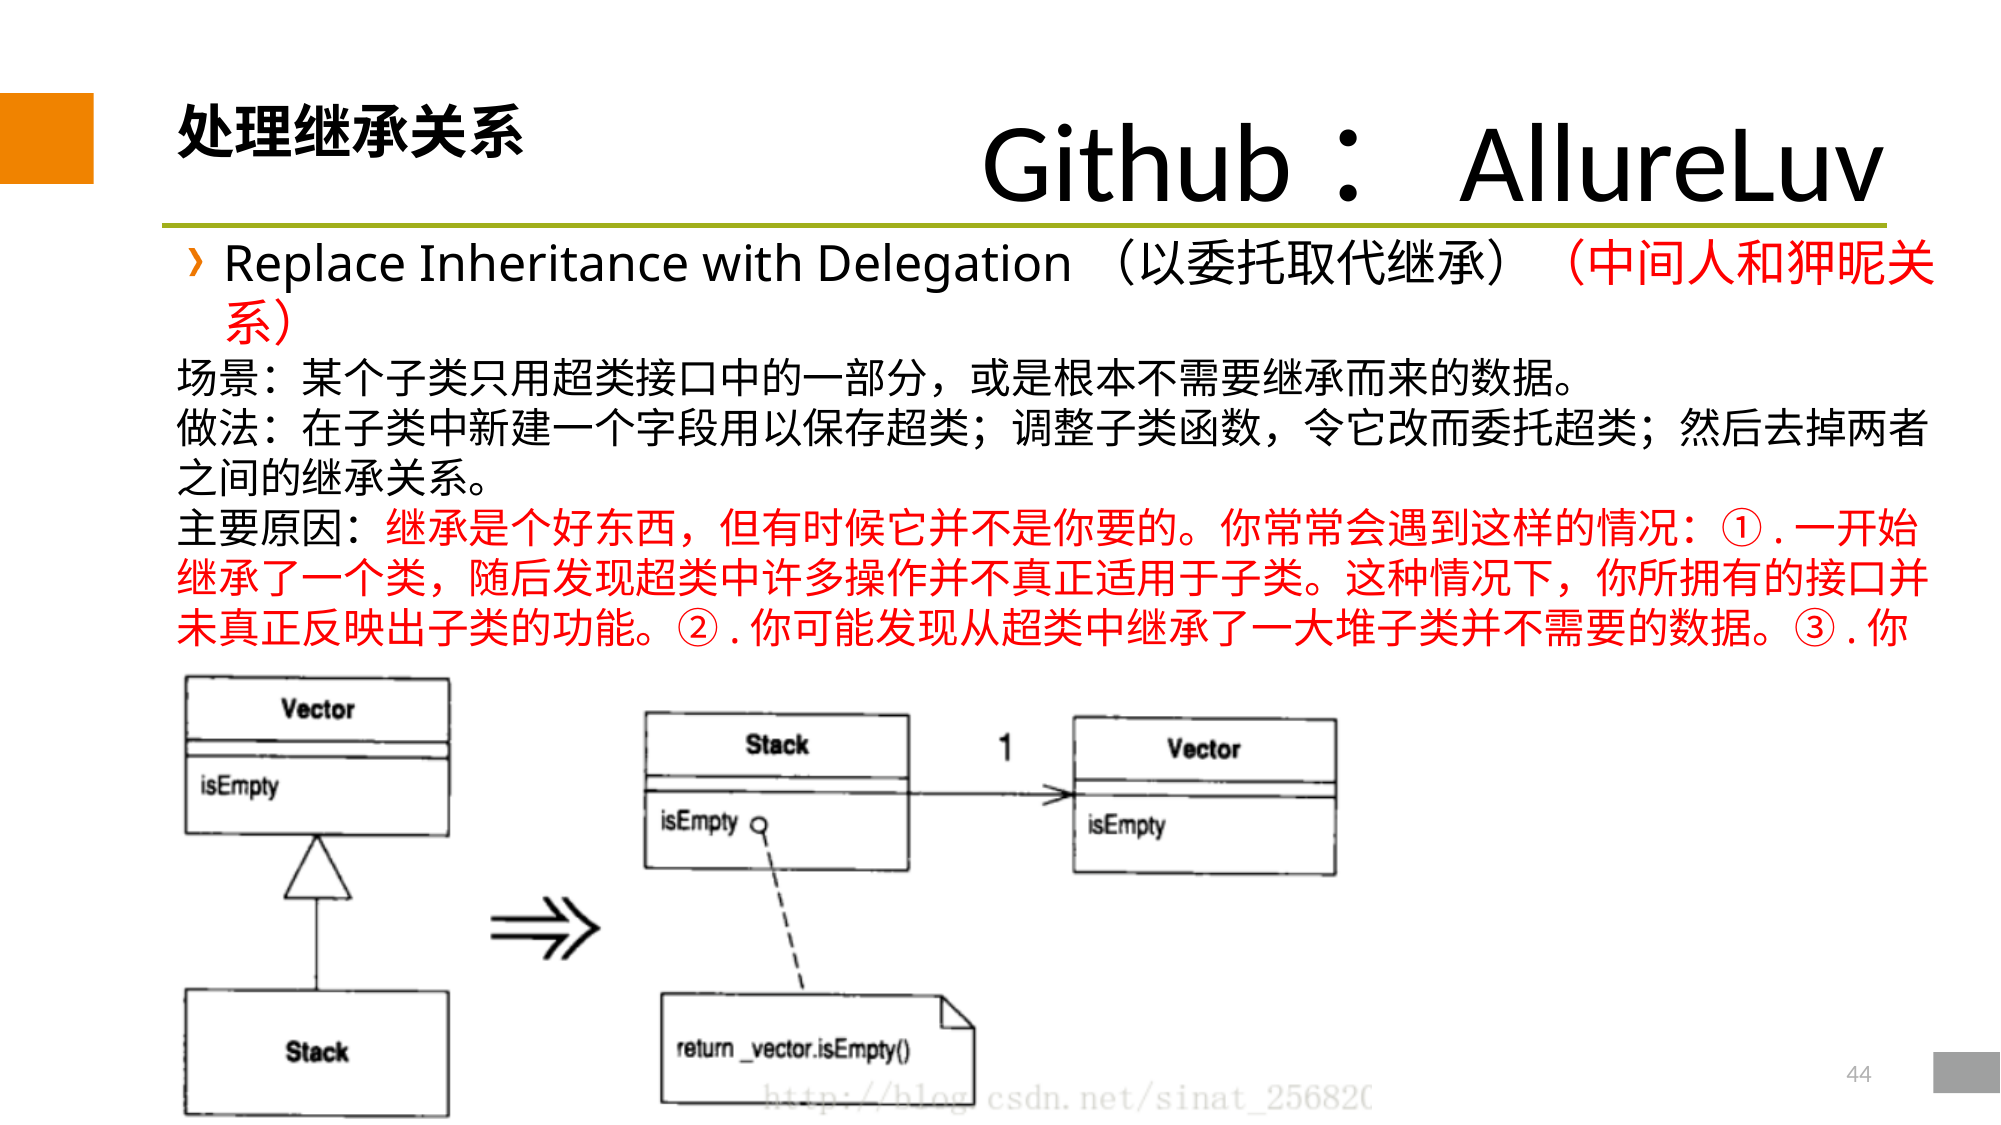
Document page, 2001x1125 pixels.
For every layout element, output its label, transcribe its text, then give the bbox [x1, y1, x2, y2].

picture [161, 648, 1372, 1125]
text_box Replace Inheritance with Delegation（以委托取代继承）（中间人和狎昵关系） 场景：某个子类只用超类接口中的一部分，或是根本不需要继承而来的数据。 做法：在子类中新建一个字段用以保存超类；调整子类函数，令它改而委托超类；然后去掉两者之间的继承关系。 主要原因：继承是个好东西，但有时候它并不是你要的。你常常会遇到这样的情况：①.一开始继承了一个类，随后发现超类中许多操作并不真正适用于子类。这种情况下，你所拥有的接口并未真正反映出子类的功能。②.你可能发现从超类中继承了一大堆子类并不需要的数据。③.你可能发现超类中的某些protected函数对子类并没有什么意义。 [161, 224, 1955, 760]
picture [176, 244, 212, 280]
slide_number 44 [1436, 1042, 1887, 1103]
title 处理继承关系 [161, 25, 1898, 224]
